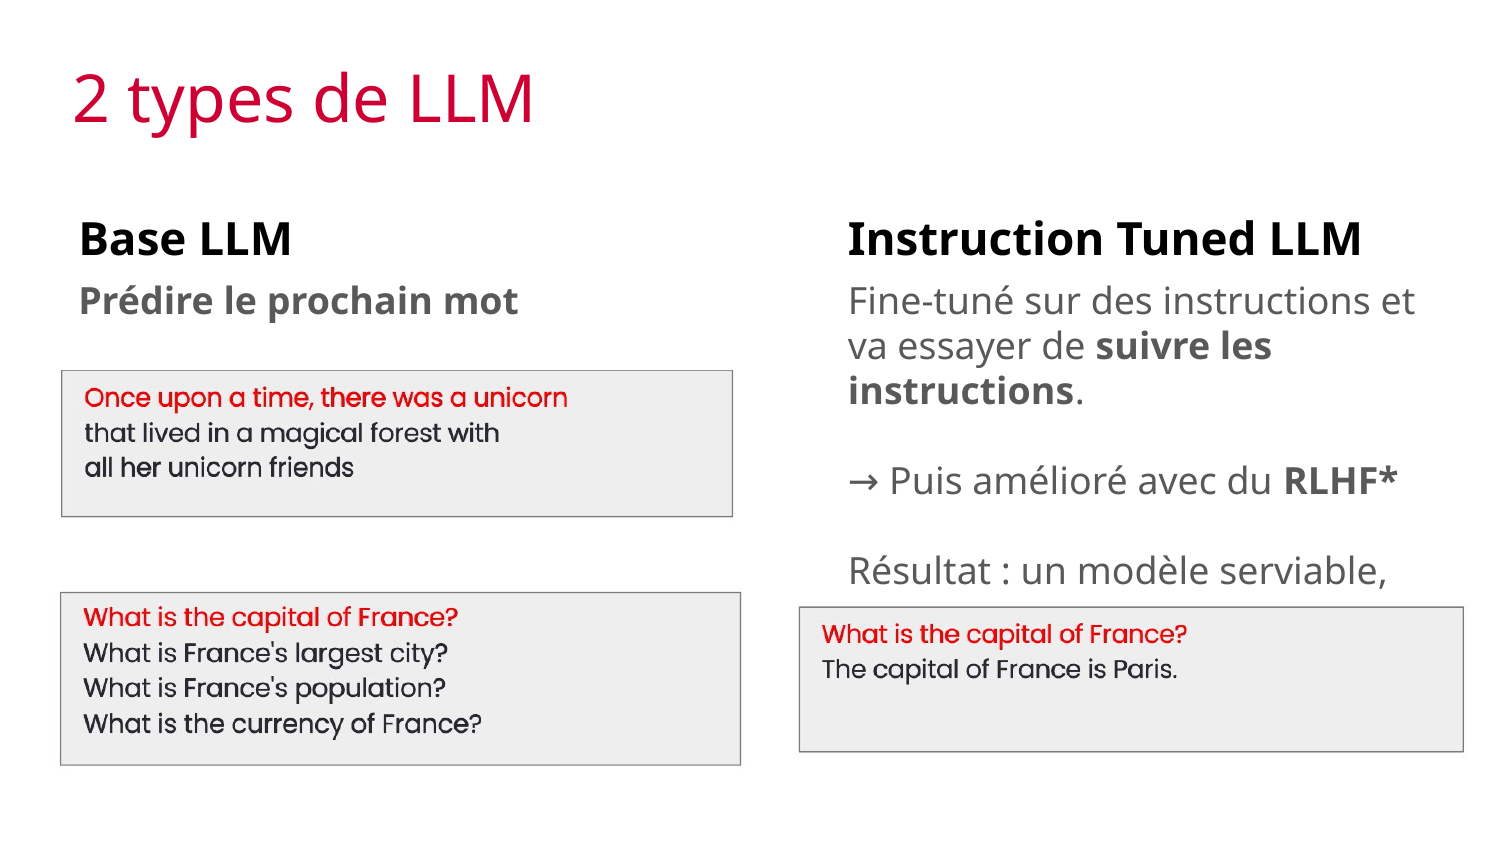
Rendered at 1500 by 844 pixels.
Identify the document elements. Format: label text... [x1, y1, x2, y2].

picture [49, 585, 750, 770]
picture [49, 360, 750, 525]
title 2 types de LLM [72, 56, 1428, 136]
text_box Instruction Tuned LLM Fine-tuné sur des instructions et va essayer de suivre les instructions. → Puis amélioré avec du RLHF* Résultat : un modèle serviable, honnête et inoffensif. [832, 194, 1448, 595]
text_box Base LLM Prédire le prochain mot [63, 194, 542, 338]
picture [786, 596, 1474, 759]
